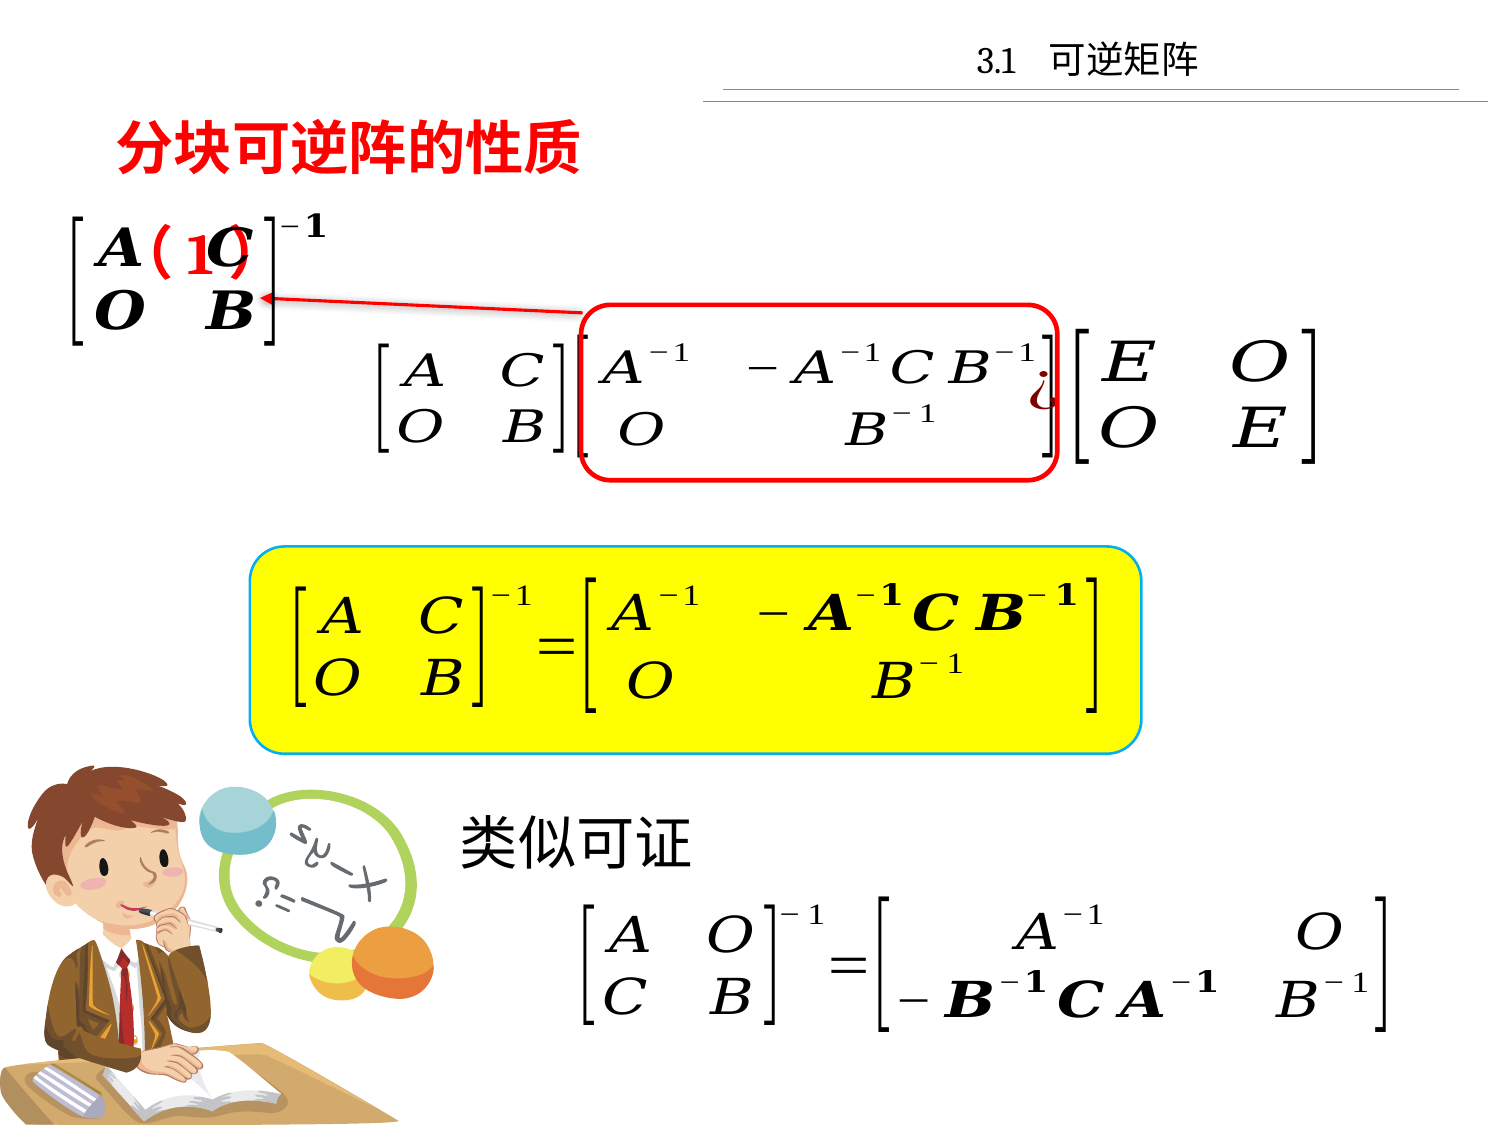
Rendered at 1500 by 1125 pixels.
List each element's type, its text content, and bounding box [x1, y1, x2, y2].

picture [0, 765, 434, 1125]
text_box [259, 297, 583, 314]
text_box [579, 303, 1059, 482]
text_box 分块可逆阵的性质（1） [100, 68, 767, 294]
text_box [248, 545, 1143, 756]
text_box 类似可证 [459, 806, 694, 877]
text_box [702, 28, 1489, 102]
